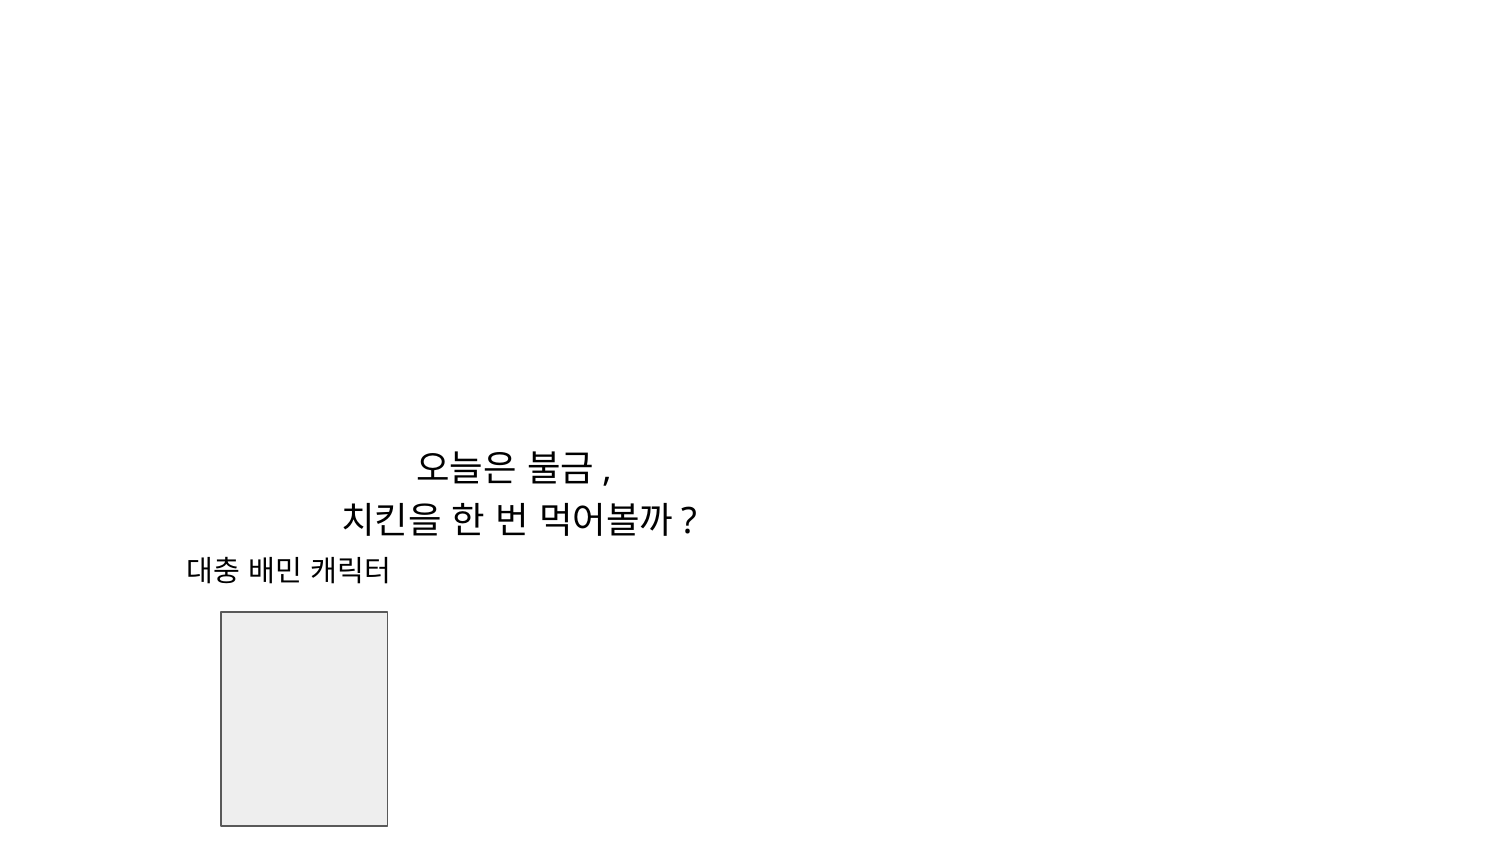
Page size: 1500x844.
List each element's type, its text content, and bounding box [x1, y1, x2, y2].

title 오늘은 불금, 치킨을 한 번 먹어볼까? [311, 421, 727, 560]
text_box [221, 611, 388, 826]
text_box 대충 배민 캐릭터 [171, 537, 577, 603]
